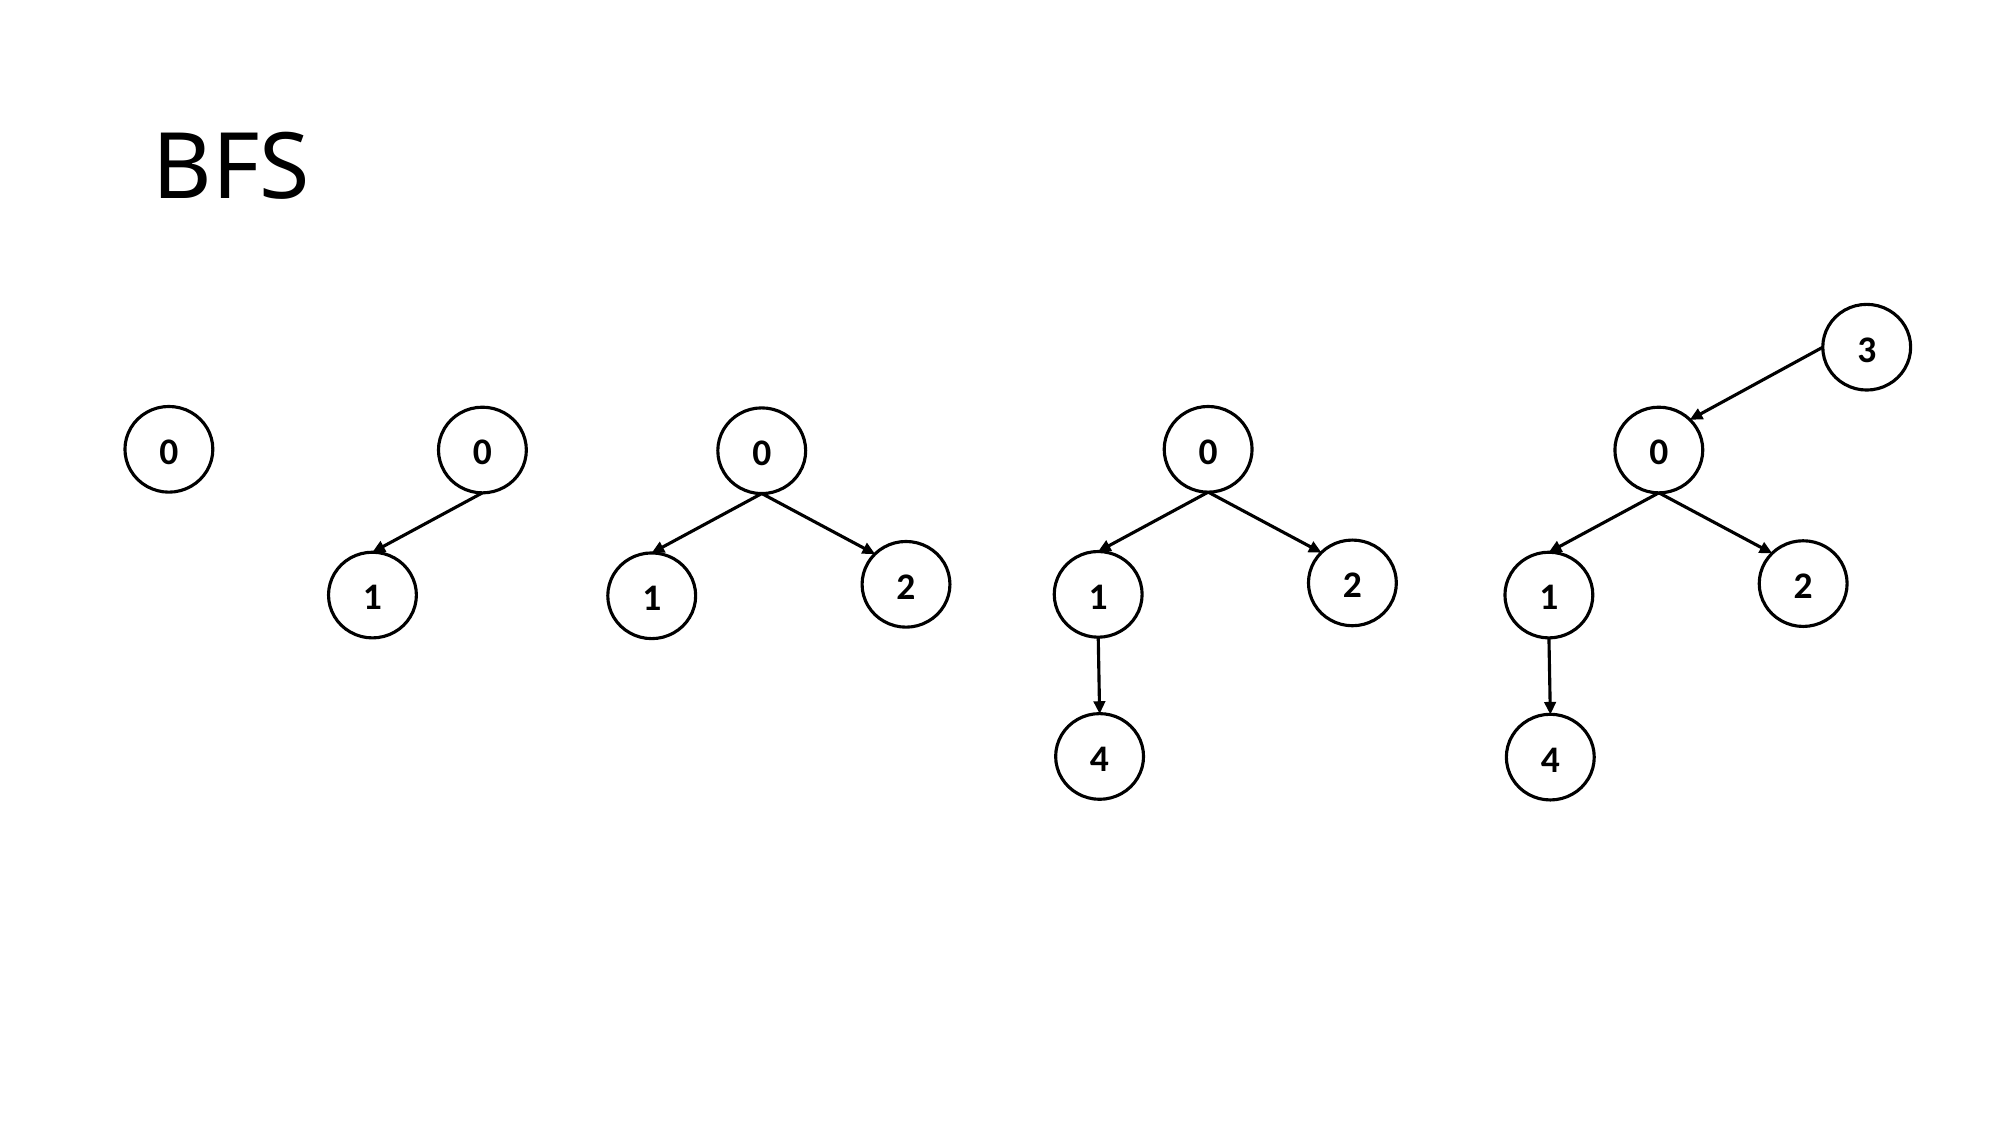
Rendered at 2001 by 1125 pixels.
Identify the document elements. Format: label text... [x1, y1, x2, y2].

title BFS [137, 59, 1863, 278]
text_box 1 [1503, 551, 1594, 639]
text_box 0 [1613, 406, 1704, 492]
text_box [1658, 492, 1773, 554]
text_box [1689, 347, 1823, 420]
text_box 1 [606, 551, 697, 640]
text_box 0 [1163, 405, 1254, 492]
text_box 0 [123, 405, 214, 494]
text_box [1098, 492, 1208, 552]
text_box 2 [1307, 539, 1398, 627]
text_box 2 [1758, 539, 1849, 628]
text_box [1548, 492, 1658, 553]
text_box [651, 493, 761, 553]
text_box 1 [1053, 550, 1144, 639]
text_box 3 [1821, 303, 1912, 392]
text_box 4 [1505, 713, 1596, 801]
text_box 4 [1054, 712, 1145, 801]
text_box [761, 493, 875, 555]
text_box 2 [861, 540, 951, 629]
text_box 1 [327, 551, 418, 639]
text_box 0 [716, 406, 807, 493]
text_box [1208, 492, 1322, 553]
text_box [372, 492, 483, 553]
text_box 0 [437, 406, 528, 494]
